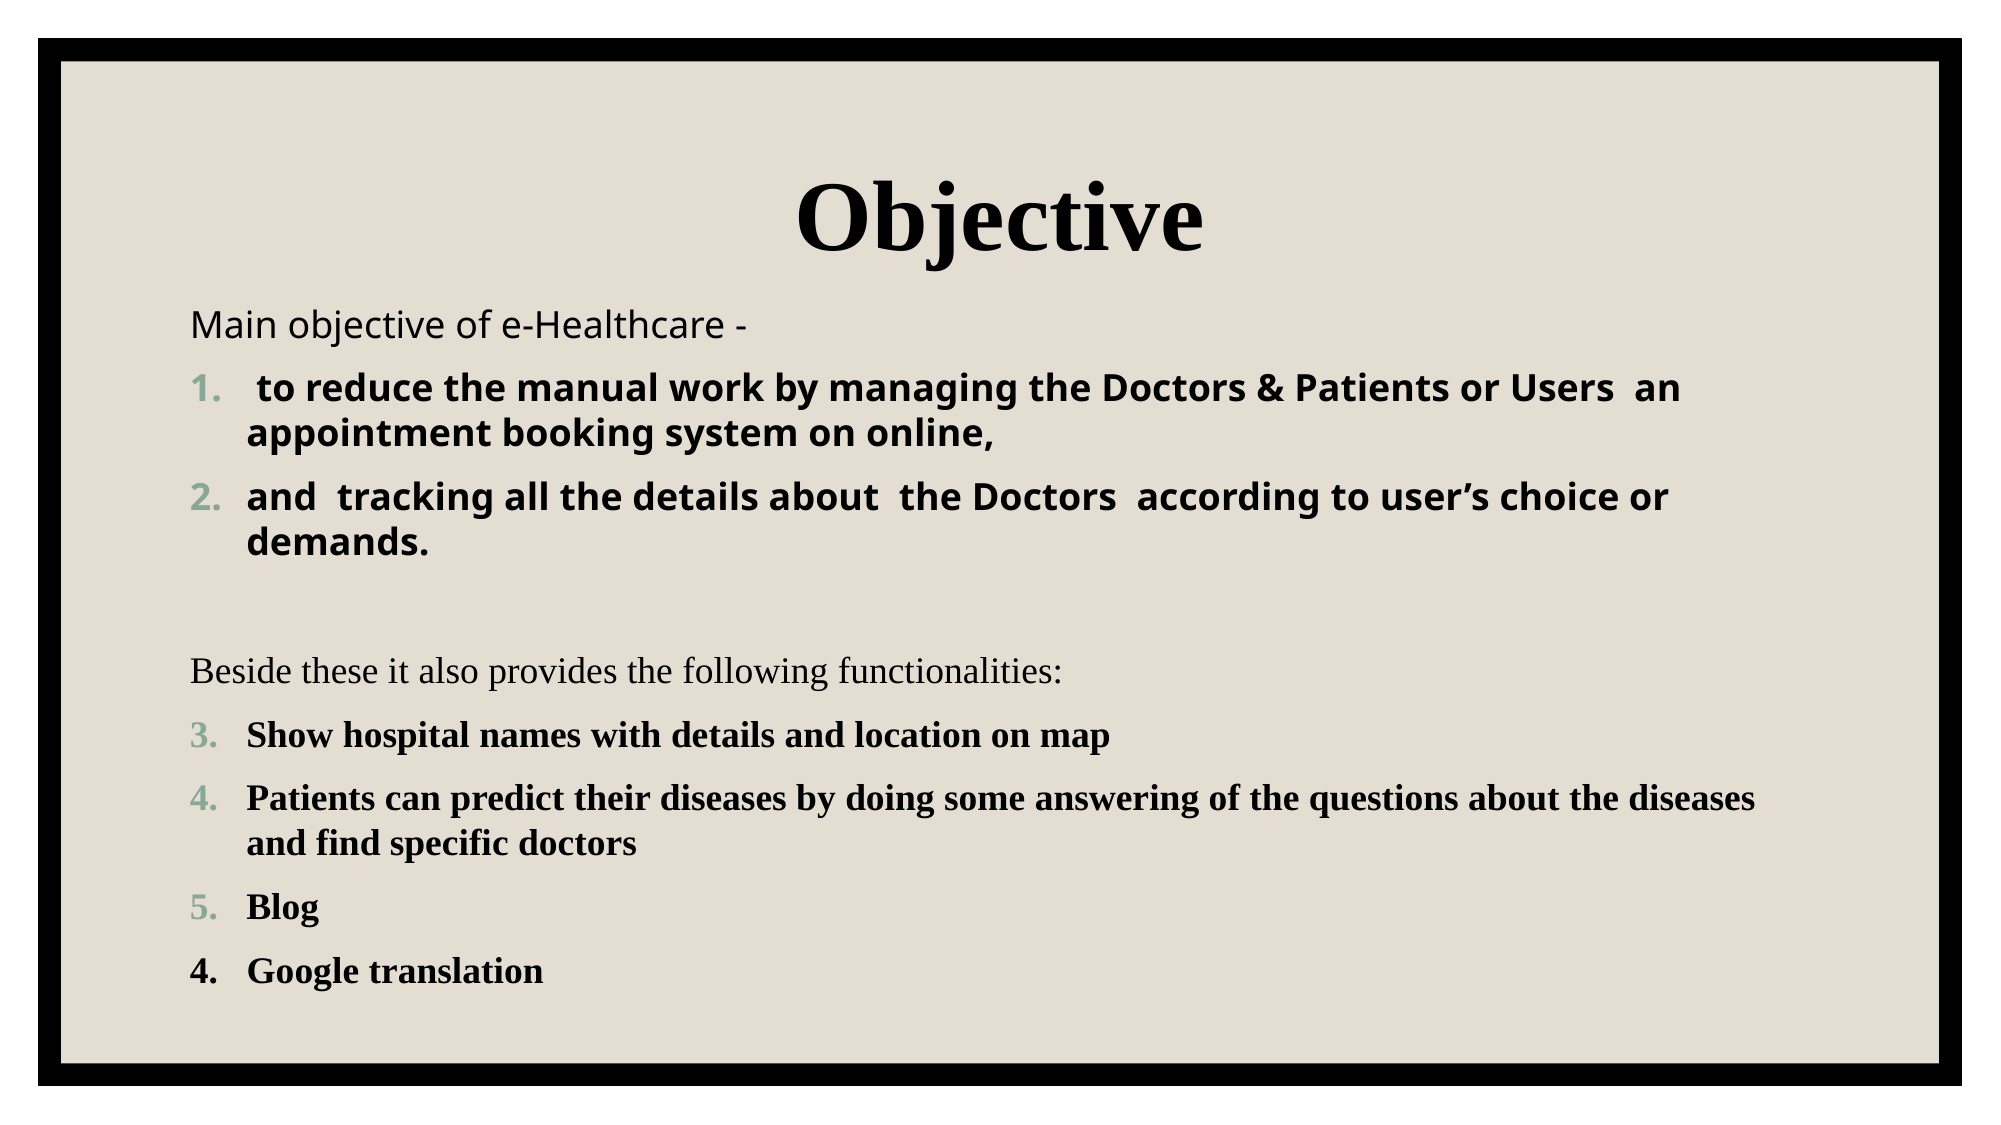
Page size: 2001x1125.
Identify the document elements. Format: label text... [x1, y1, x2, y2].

list Main objective of e-Healthcare - to reduce the manual work by managing the Doctors & Patients or Users an appointment booking system on online, and tracking all the details about the Doctors according to user’s choice or demands. Beside these it also provides the following functionalities: Show hospital names with details and location on map Patients can predict their diseases by doing some answering of the questions about the diseases and find specific doctors Blog 4. Google translation [174, 293, 1825, 990]
title Objective [174, 105, 1825, 293]
